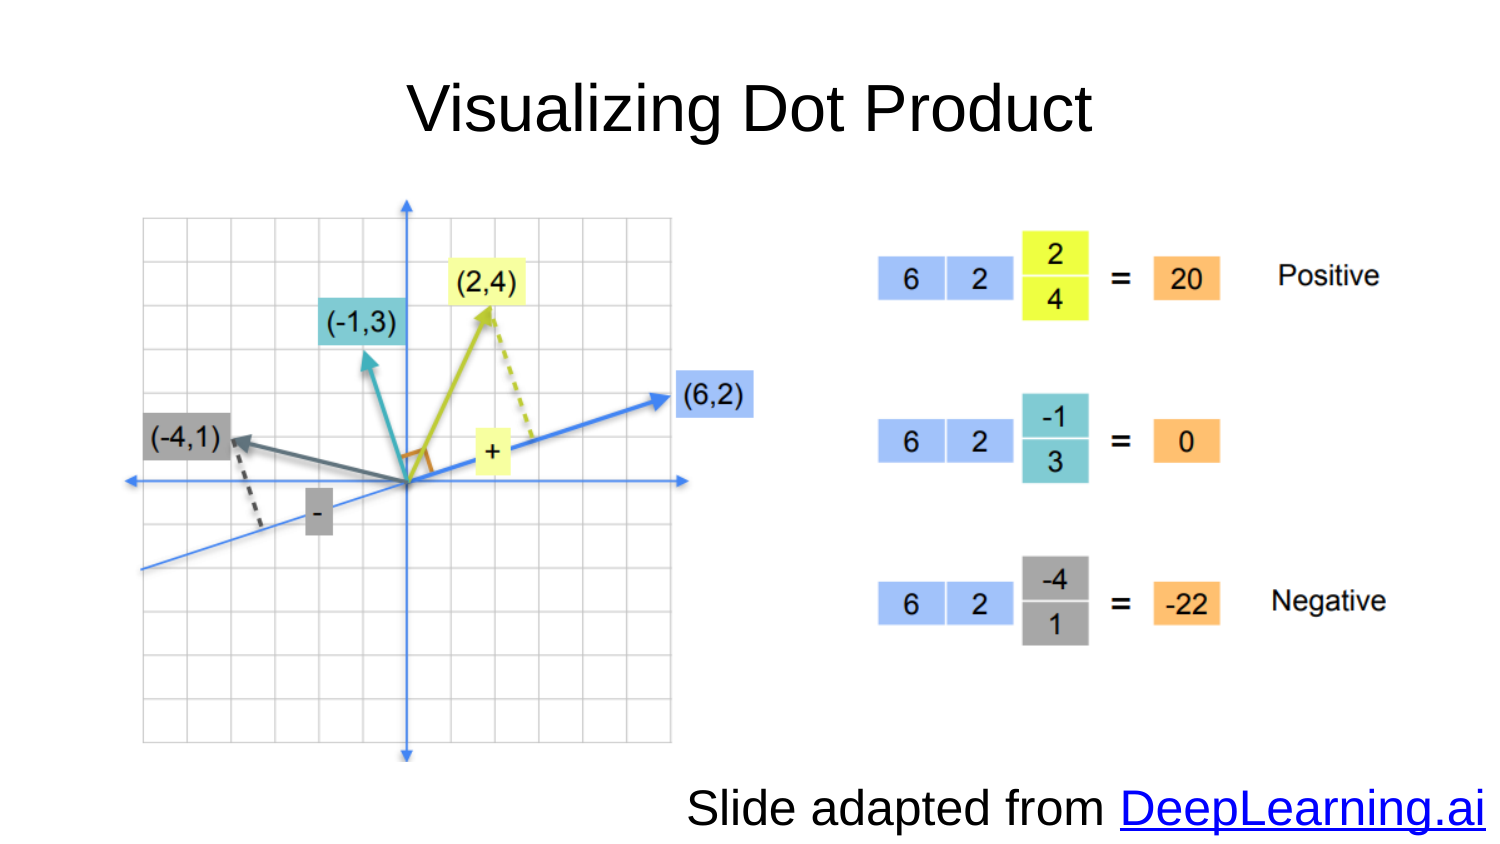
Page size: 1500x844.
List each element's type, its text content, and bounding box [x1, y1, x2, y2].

text_box Slide adapted from DeepLearning.ai [671, 767, 1500, 843]
picture [99, 159, 1441, 763]
title Visualizing Dot Product [75, 34, 1425, 175]
